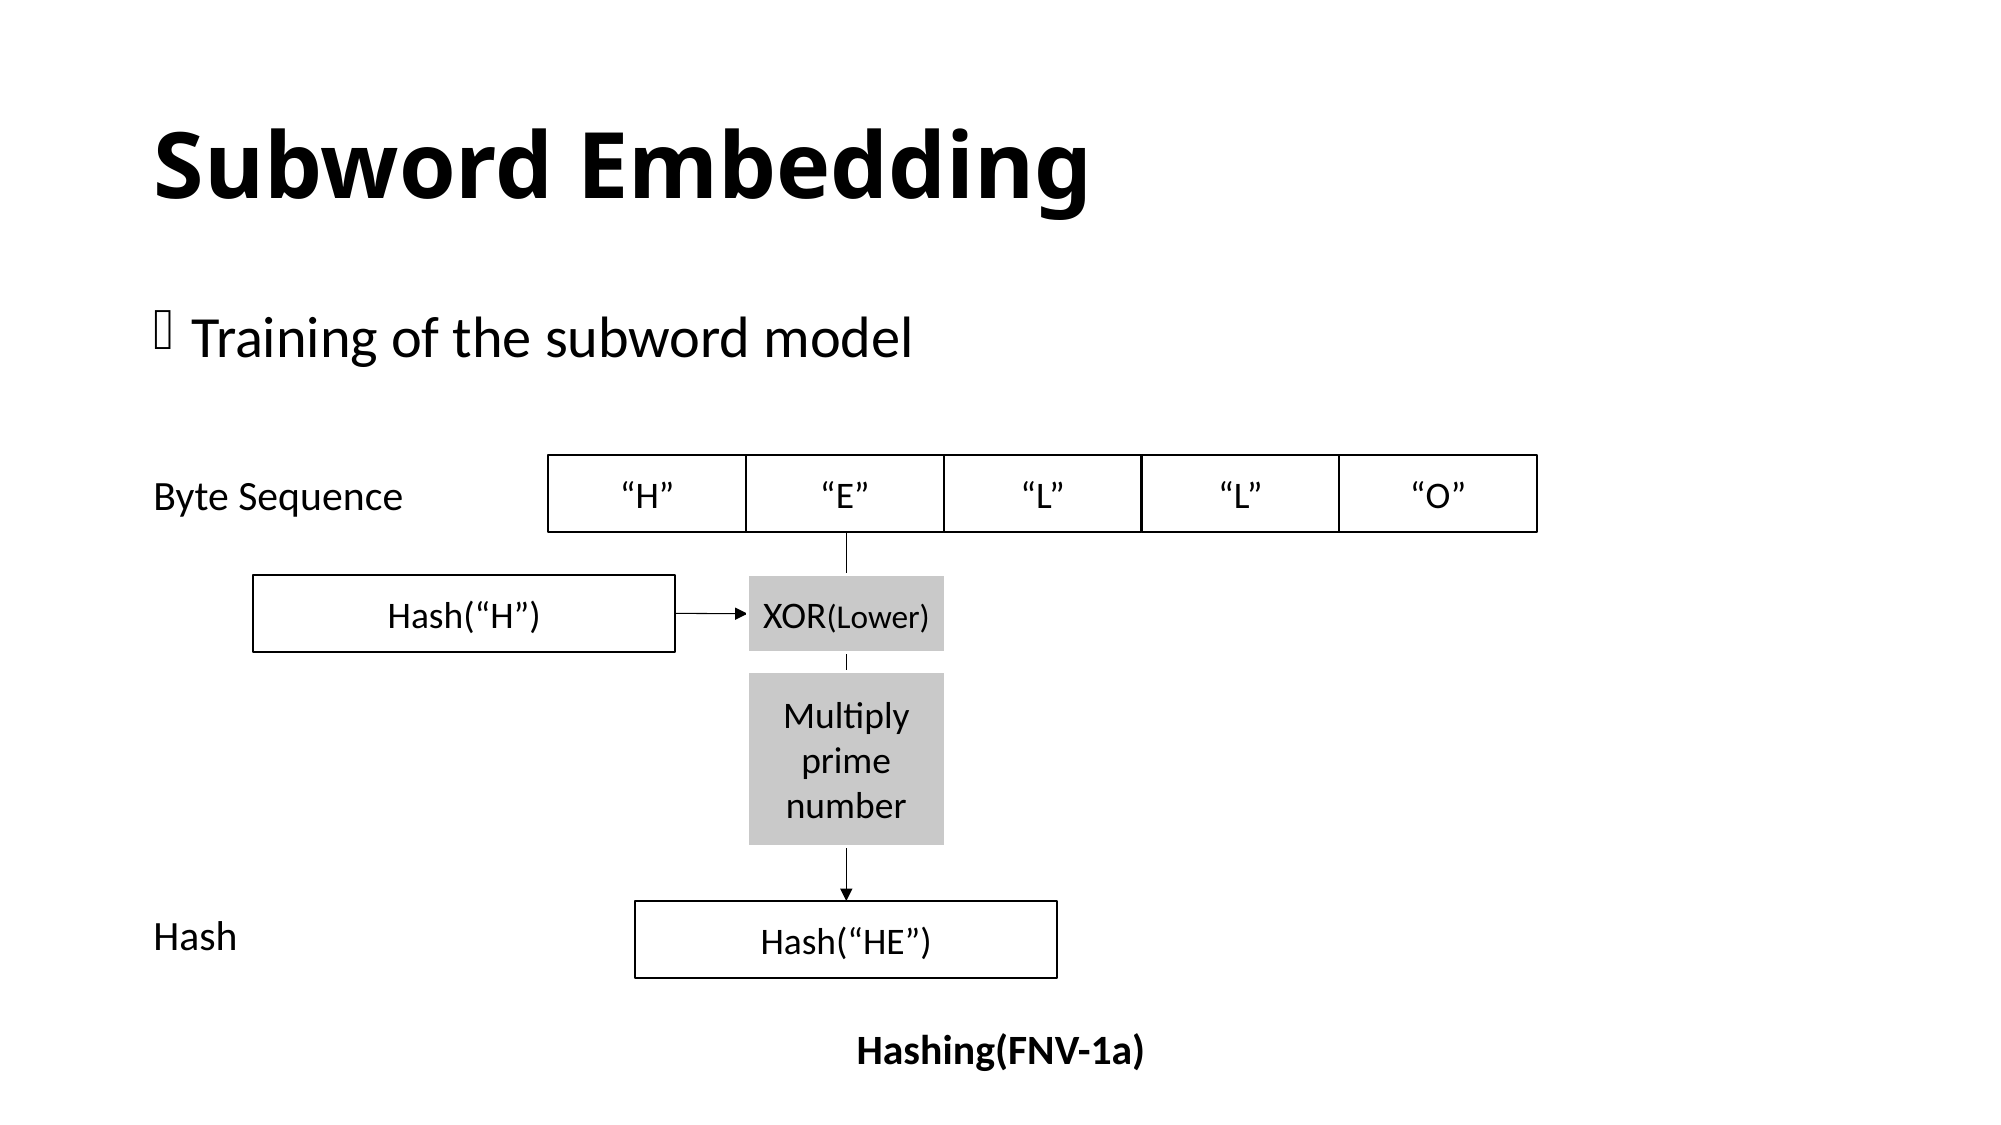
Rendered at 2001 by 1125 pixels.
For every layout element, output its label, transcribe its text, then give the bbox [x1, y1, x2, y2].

text_box XOR(Lower) [847, 573, 947, 654]
title Subword Embedding [138, 60, 1864, 278]
text_box Hash [138, 900, 434, 966]
text_box Multiply prime number [847, 670, 947, 848]
text_box Multiply prime number [746, 670, 846, 848]
text_box Hashing(FNV-1a) [746, 1015, 1257, 1080]
text_box “O” [1338, 454, 1538, 533]
text_box “L” [943, 454, 1141, 533]
text_box “H” [547, 454, 745, 533]
text_box XOR(Lower) [746, 573, 846, 654]
text_box “E” [745, 454, 943, 533]
text_box Byte Sequence [138, 460, 434, 526]
text_box Hash(“H”) [252, 574, 676, 653]
text_box Hash(“HE”) [634, 900, 1058, 979]
text_box “L” [1141, 454, 1338, 533]
list Training of the subword model [138, 299, 1864, 1014]
